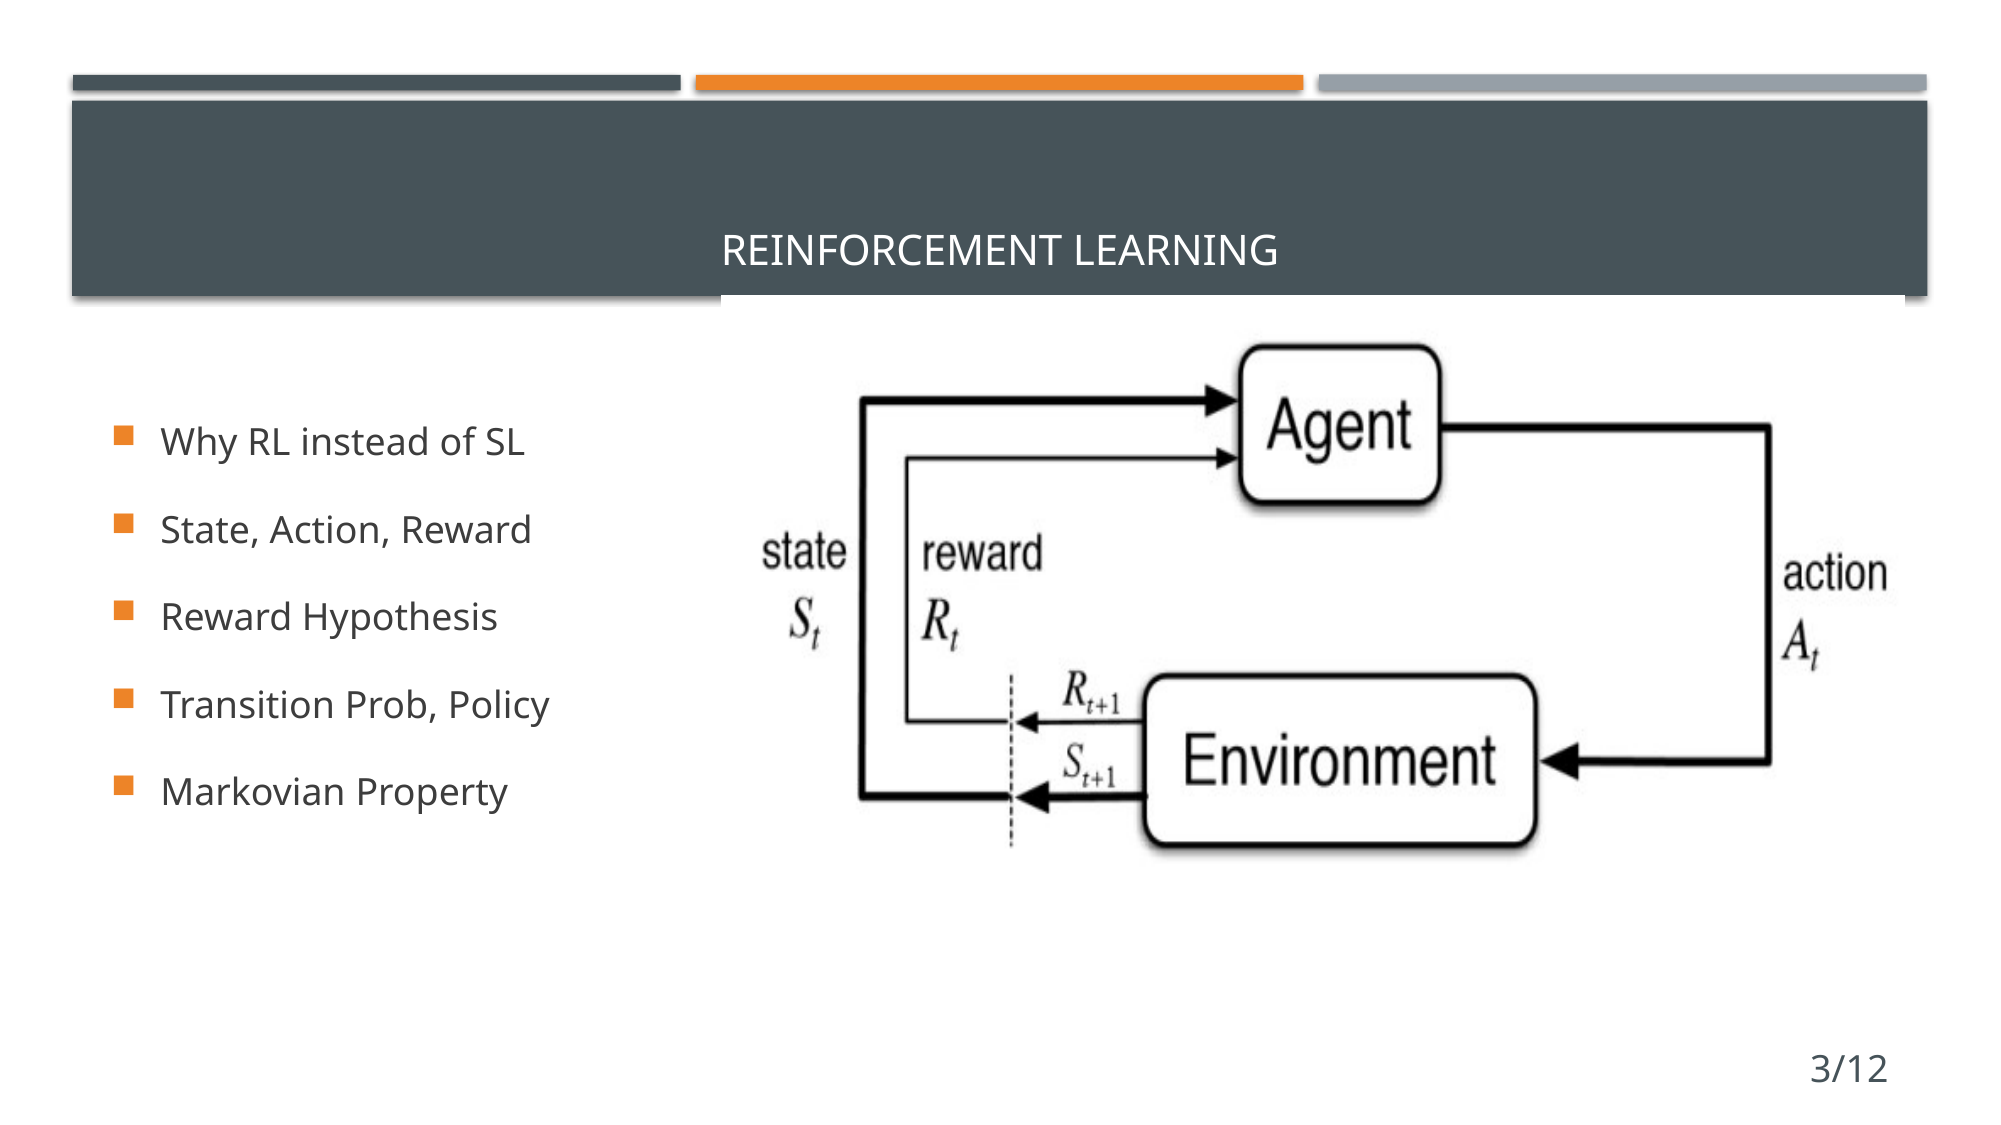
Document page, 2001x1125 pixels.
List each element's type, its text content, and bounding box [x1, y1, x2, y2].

list Why RL instead of SL State, Action, Reward Reward Hypothesis Transition Prob, Policy Markovian Property [95, 357, 1905, 962]
picture [721, 295, 1906, 879]
text_box 3/12 [1795, 1037, 1904, 1097]
title Reinforcement Learning [95, 115, 1905, 282]
